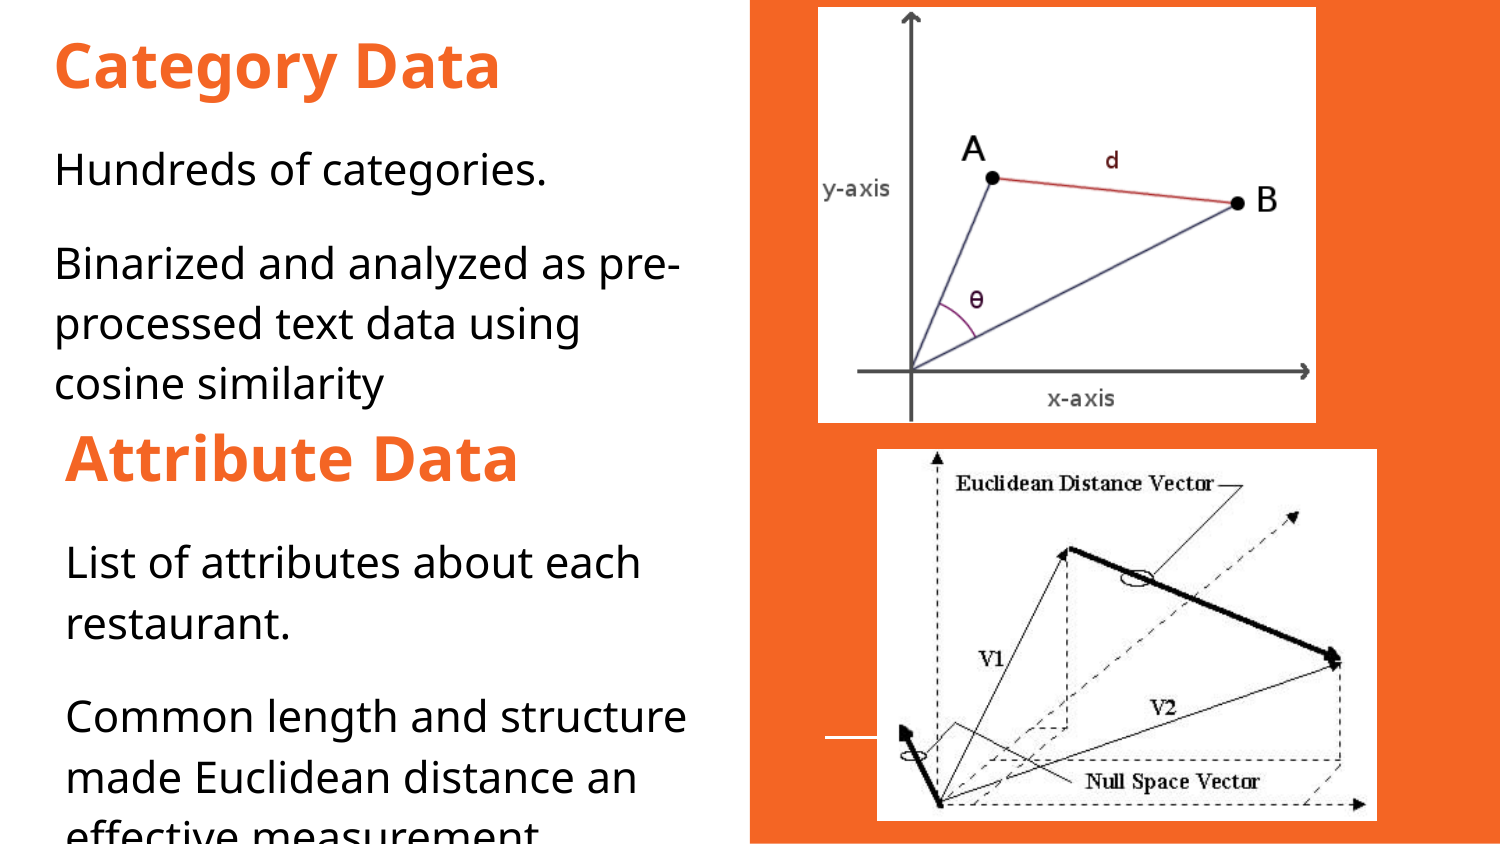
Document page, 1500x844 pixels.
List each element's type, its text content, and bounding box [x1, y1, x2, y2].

picture [818, 7, 1317, 423]
list Attribute Data List of attributes about each restaurant. Common length and structure made Euclidean distance an effective measurement. [50, 462, 721, 808]
picture [877, 449, 1377, 822]
subtitle Category Data Hundreds of categories. Binarized and analyzed as pre-processed text data using cosine similarity [38, 12, 721, 411]
